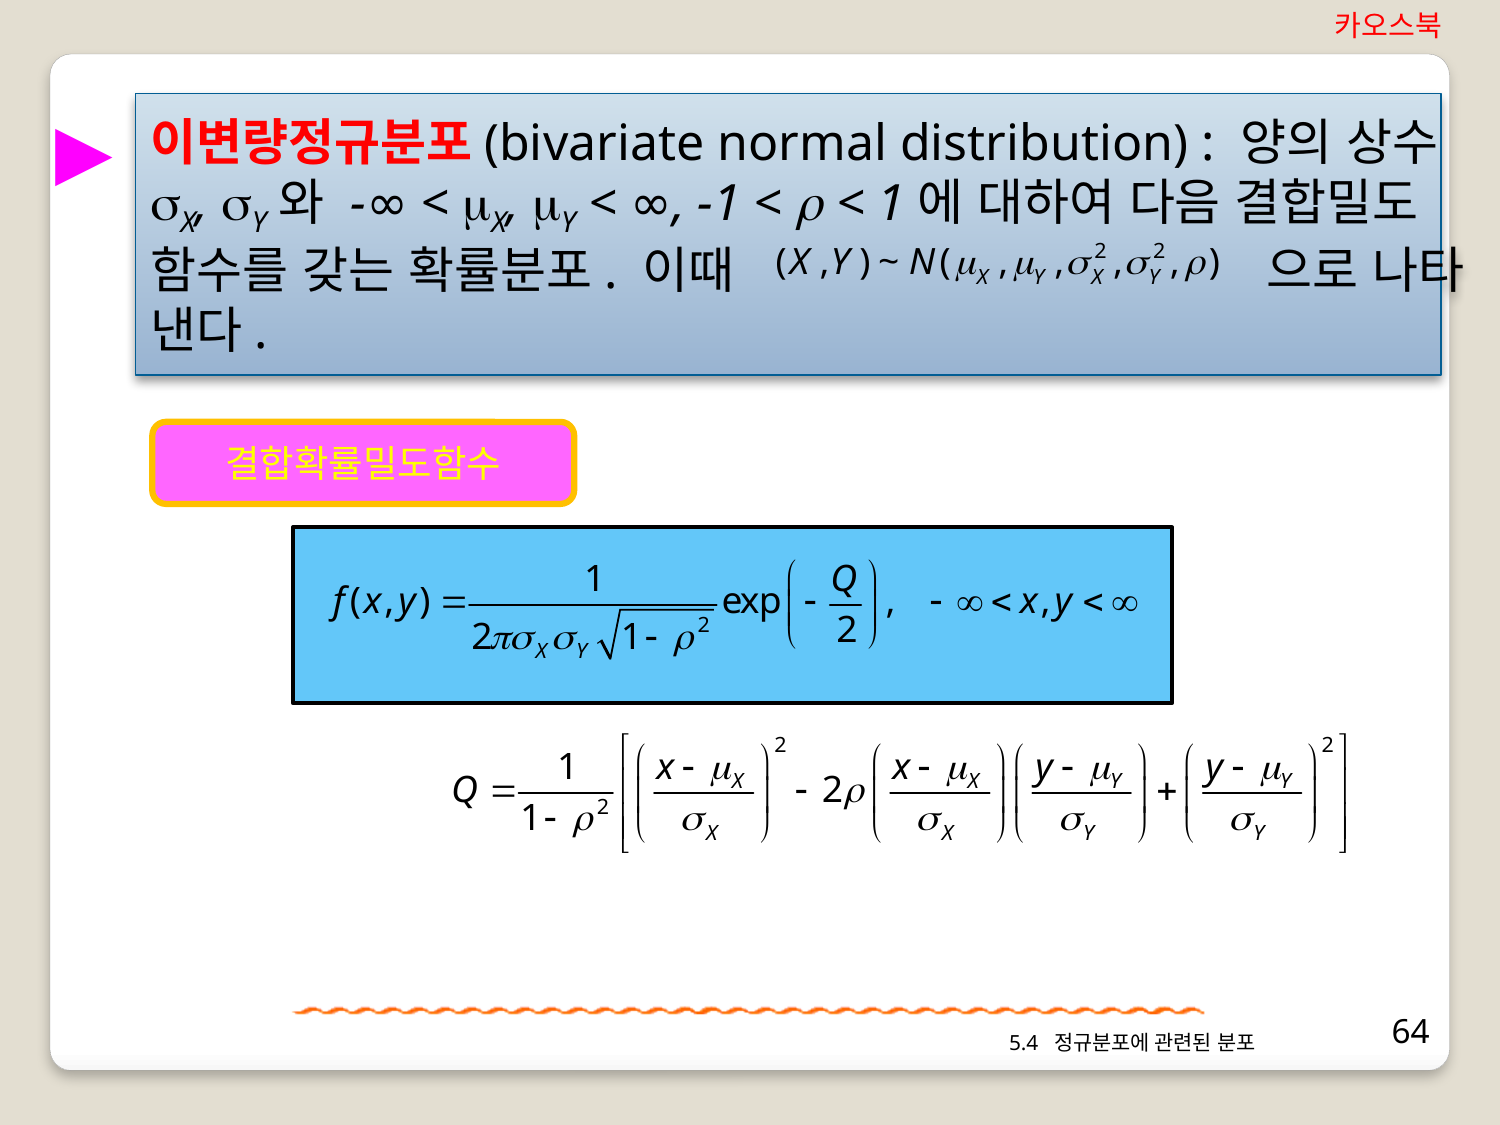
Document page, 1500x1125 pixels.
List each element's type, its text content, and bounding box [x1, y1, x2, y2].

text_box 결합확률밀도함수 [148, 418, 578, 508]
text_box [289, 524, 1175, 707]
footer 5.4 정규분포에 관련된 분포 [994, 1002, 1369, 1063]
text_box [321, 553, 1144, 666]
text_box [446, 726, 1360, 861]
picture [281, 1003, 1219, 1020]
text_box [771, 235, 1226, 294]
text_box 카오스북 [1277, 0, 1500, 50]
text_box ▶ [41, 94, 124, 200]
text_box 이변량정규분포(bivariate normal distribution) : 양의 상수 sX, sY와 -∞ < mX, mY < ∞, -1 < r < 1에 대하여 다음 결합밀도 함수를 갖는 확률분포. 이때 으로 나타 낸다. [135, 93, 1442, 376]
slide_number 64 [1369, 1002, 1445, 1063]
